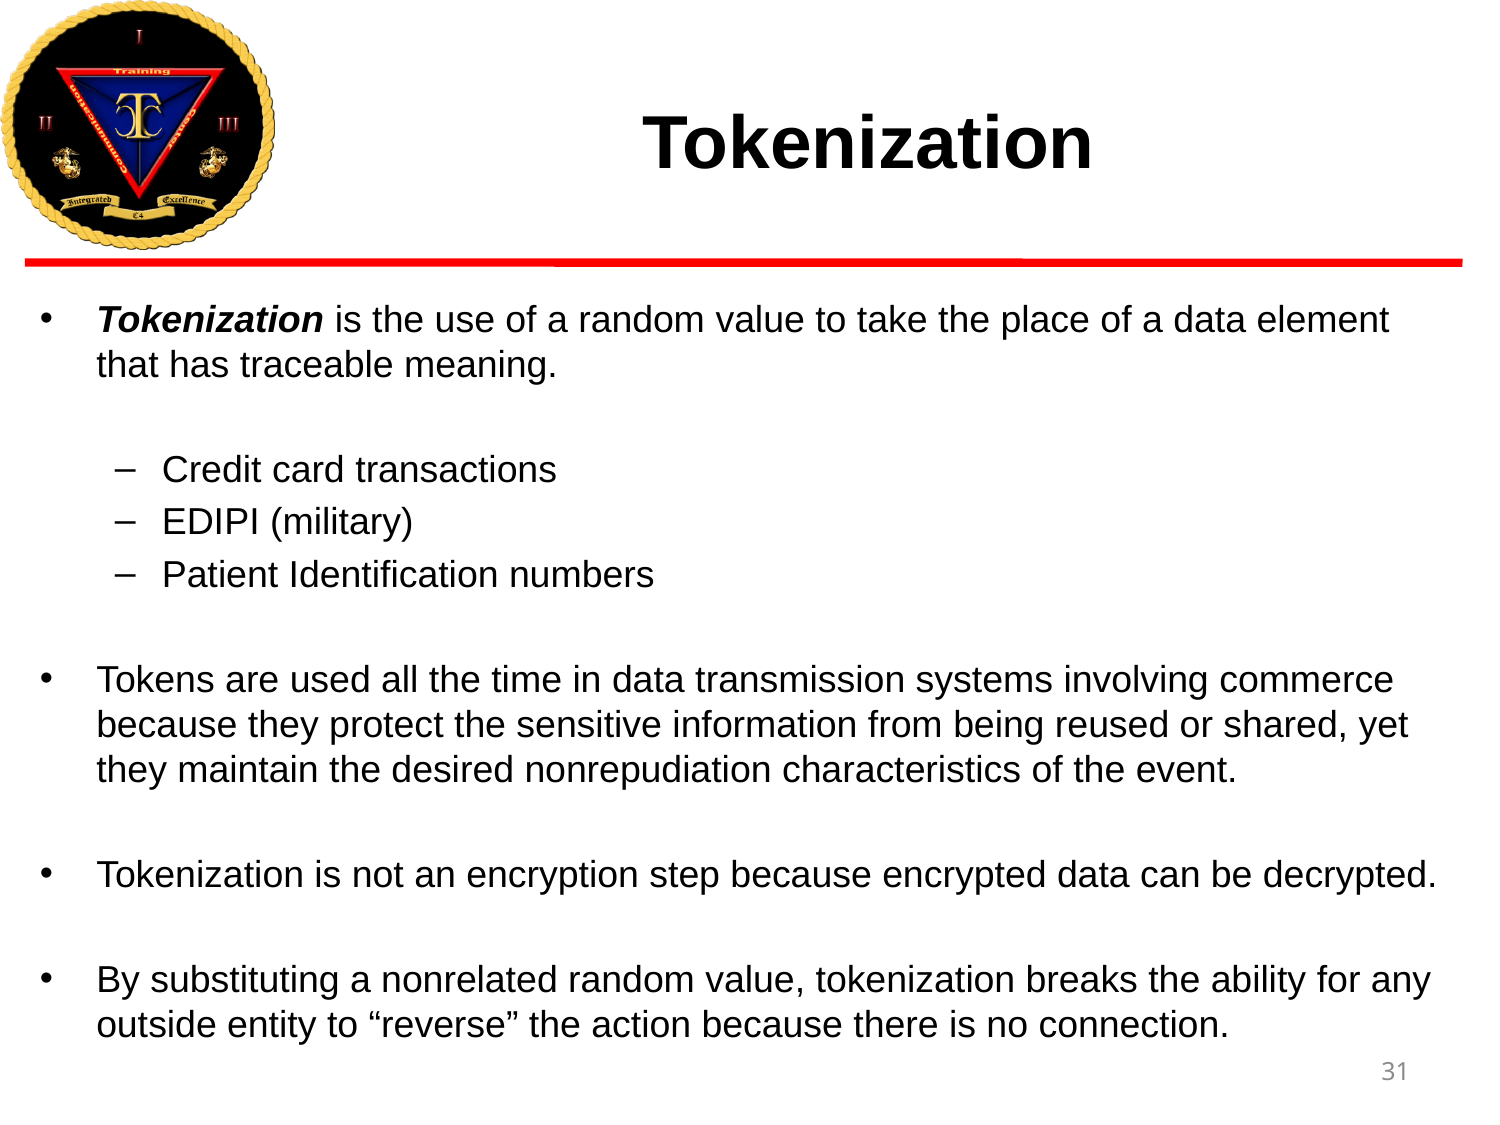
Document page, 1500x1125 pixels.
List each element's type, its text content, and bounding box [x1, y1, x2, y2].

slide_number 31 [1074, 1042, 1425, 1103]
list Tokenization is the use of a random value to take the place of a data element that has traceable meaning. Credit card transactions EDIPI (military) Patient Identification numbers Tokens are used all the time in data transmission systems involving commerce because they protect the sensitive information from being reused or shared, yet they maintain the desired nonrepudiation characteristics of the event. Tokenization is not an encryption step because encrypted data can be decrypted. By substituting a nonrelated random value, tokenization breaks the ability for any outside entity to “reverse” the action because there is no connection. [24, 287, 1463, 1081]
title Tokenization [274, 44, 1463, 233]
picture [0, 0, 275, 250]
